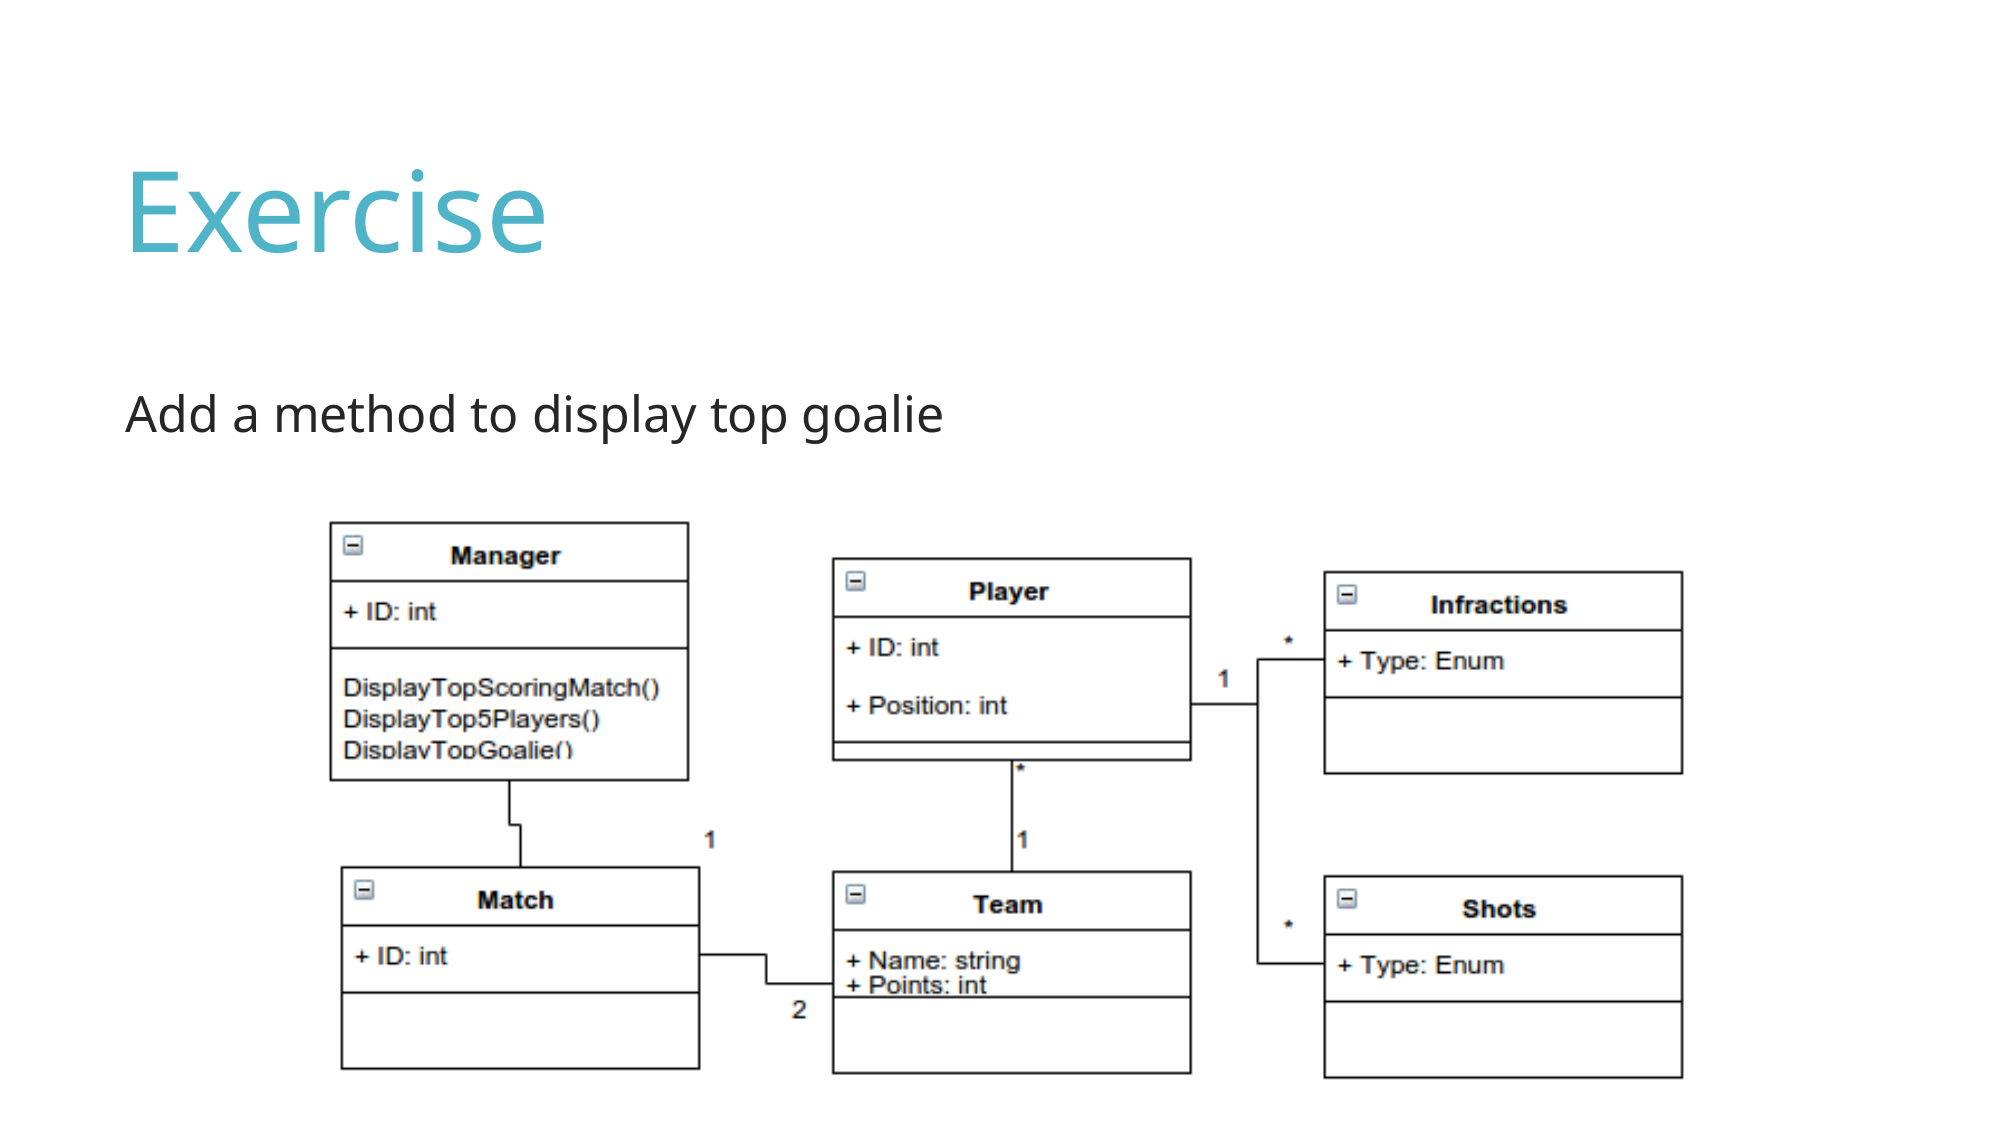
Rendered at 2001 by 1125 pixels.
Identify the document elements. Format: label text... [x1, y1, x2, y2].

picture [319, 509, 1696, 1096]
text_box Exercise [107, 81, 1875, 354]
text_box Add a method to display top goalie [110, 329, 1875, 948]
